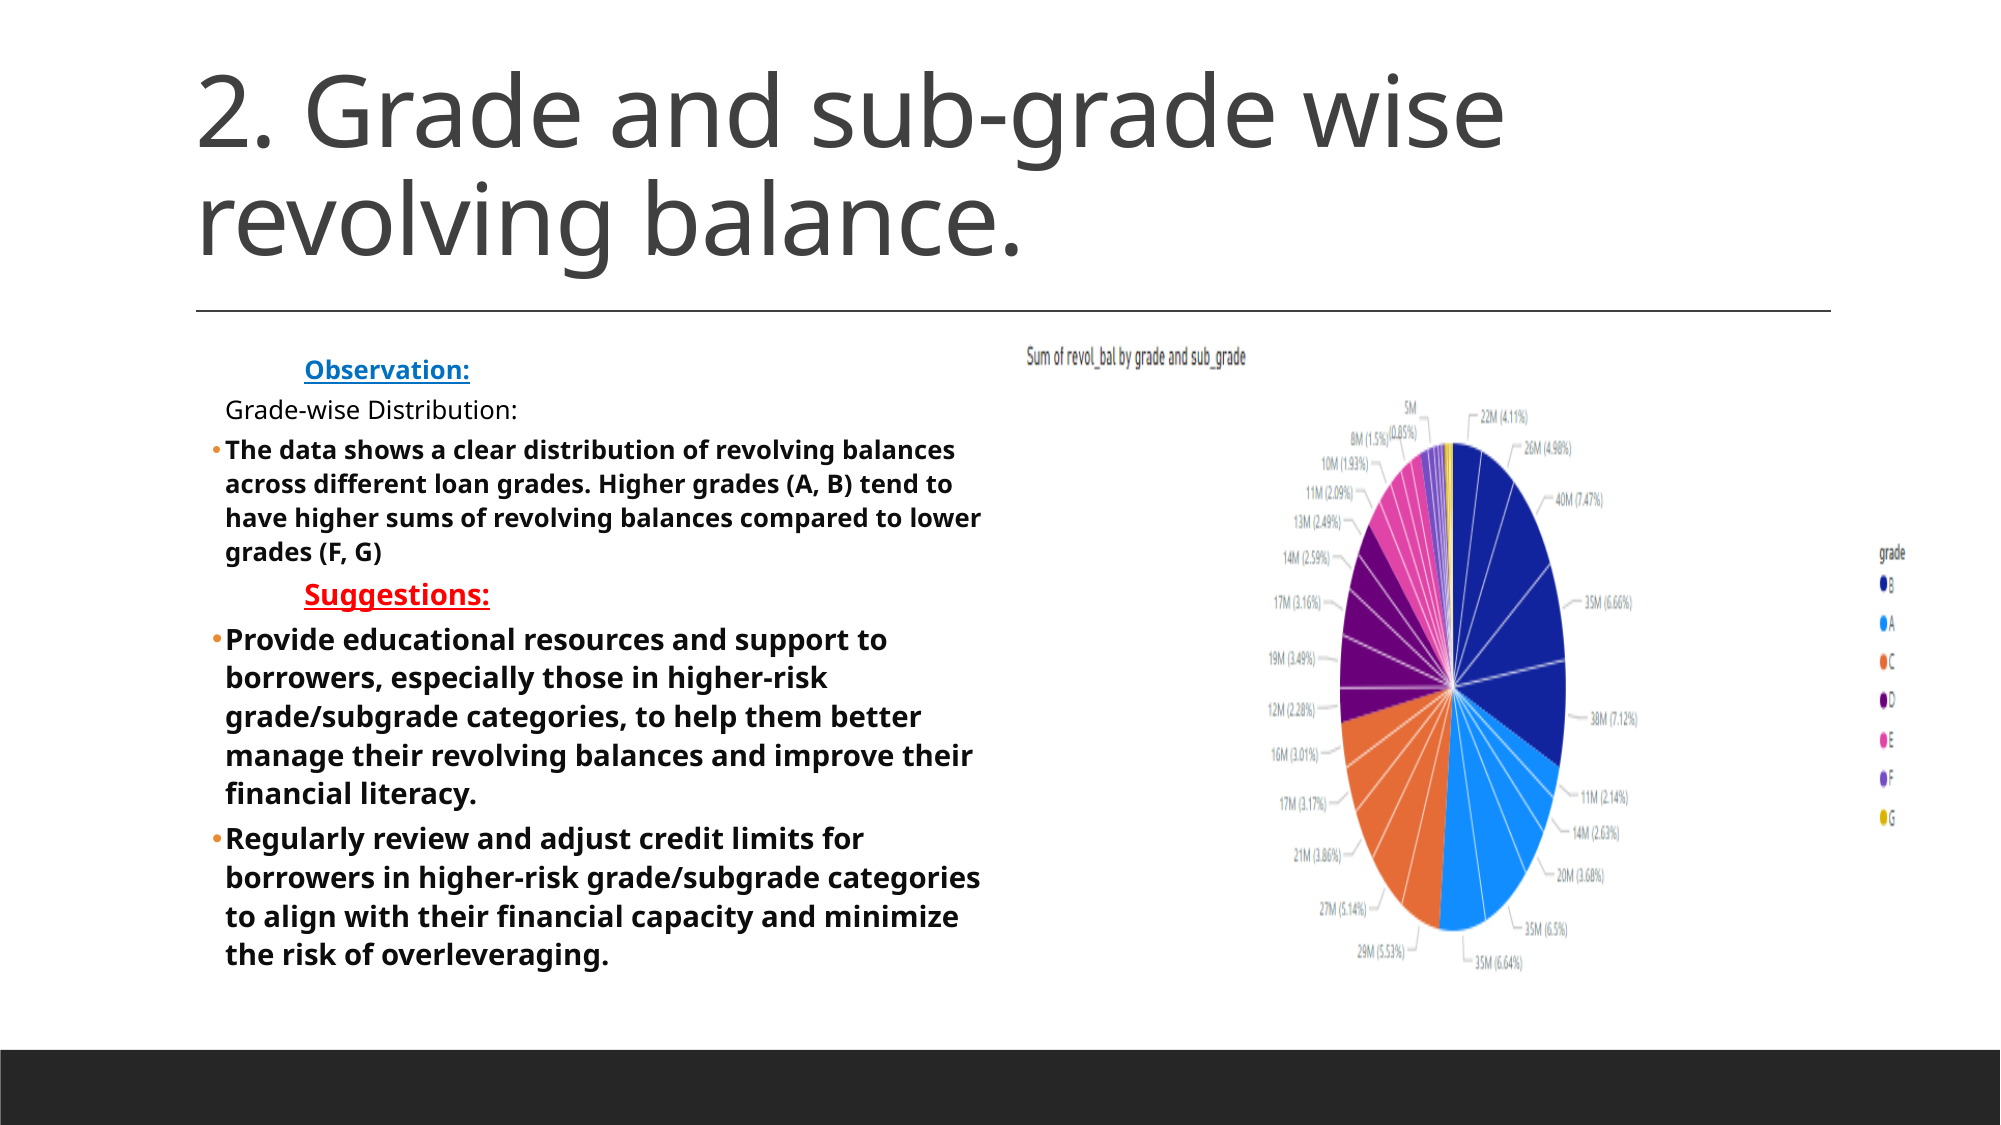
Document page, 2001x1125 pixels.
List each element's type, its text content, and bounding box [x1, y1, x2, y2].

list Observation: Grade-wise Distribution: The data shows a clear distribution of revolving balances across different loan grades. Higher grades (A, B) tend to have higher sums of revolving balances compared to lower grades (F, G) Suggestions: Provide educational resources and support to borrowers, especially those in higher-risk grade/subgrade categories, to help them better manage their revolving balances and improve their financial literacy. Regularly review and adjust credit limits for borrowers in higher-risk grade/subgrade categories to align with their financial capacity and minimize the risk of overleveraging. [212, 343, 1000, 1016]
picture [1024, 342, 1912, 992]
title 2. Grade and sub-grade wise revolving balance. [180, 47, 1830, 285]
